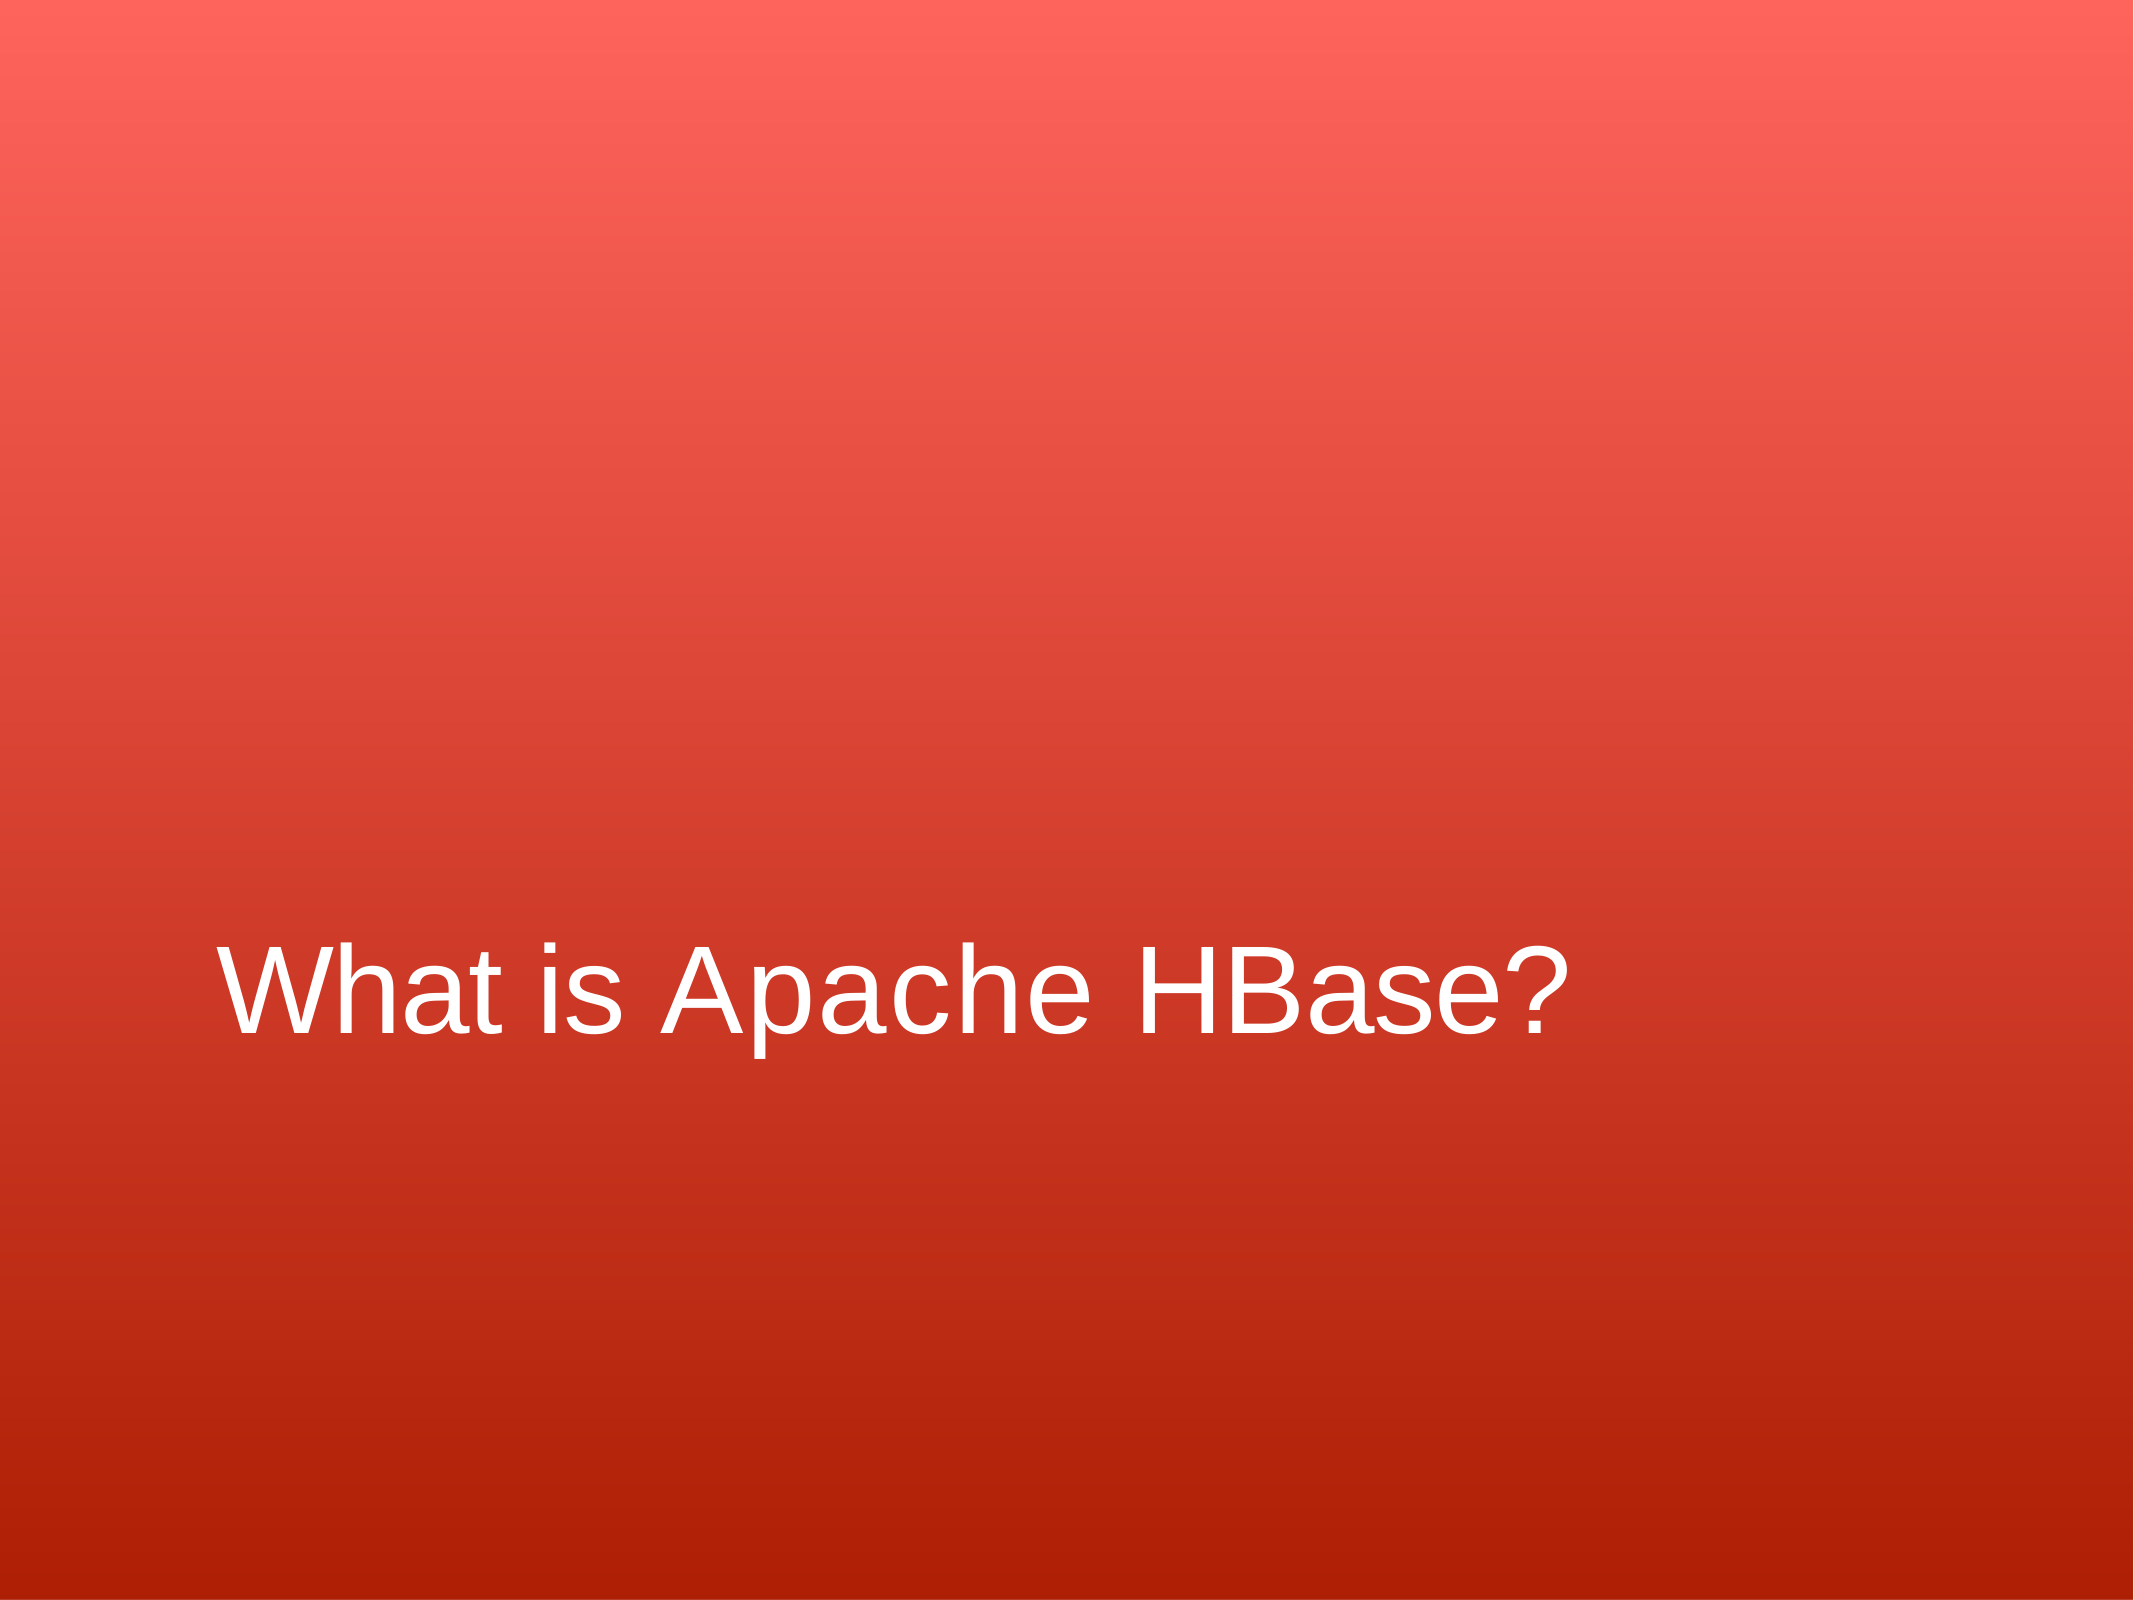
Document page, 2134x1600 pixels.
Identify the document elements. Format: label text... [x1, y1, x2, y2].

text_box [0, 0, 2134, 1600]
title What is Apache HBase? [214, 906, 1574, 1176]
